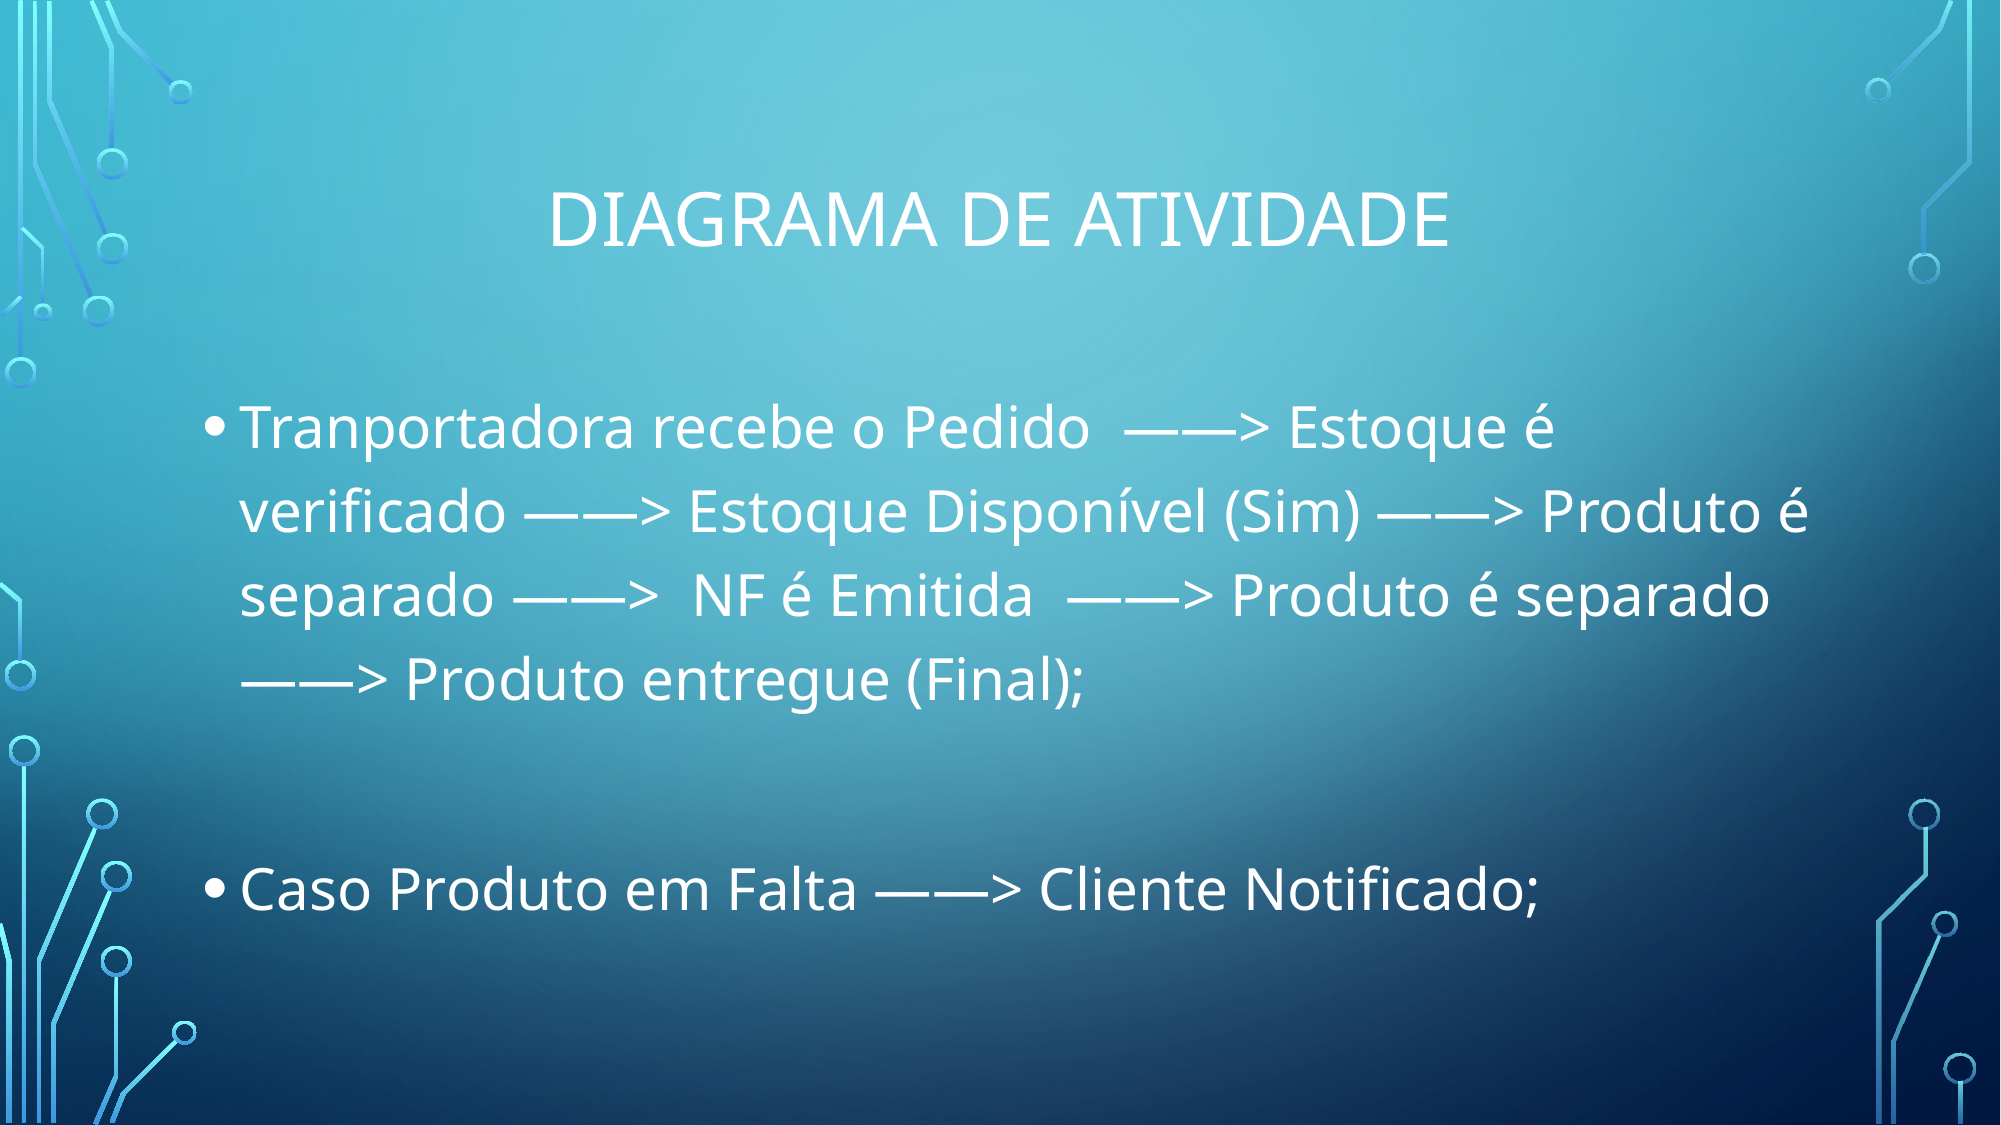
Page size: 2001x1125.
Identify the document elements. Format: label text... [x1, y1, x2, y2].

list Tranportadora recebe o Pedido ——> Estoque é verificado ——> Estoque Disponível (Sim) ——> Produto é separado ——> NF é Emitida ——> Produto é separado ——> Produto entregue (Final); Caso Produto em Falta ——> Cliente Notificado; [187, 369, 1855, 1053]
title Diagrama de atividade [187, 101, 1813, 344]
